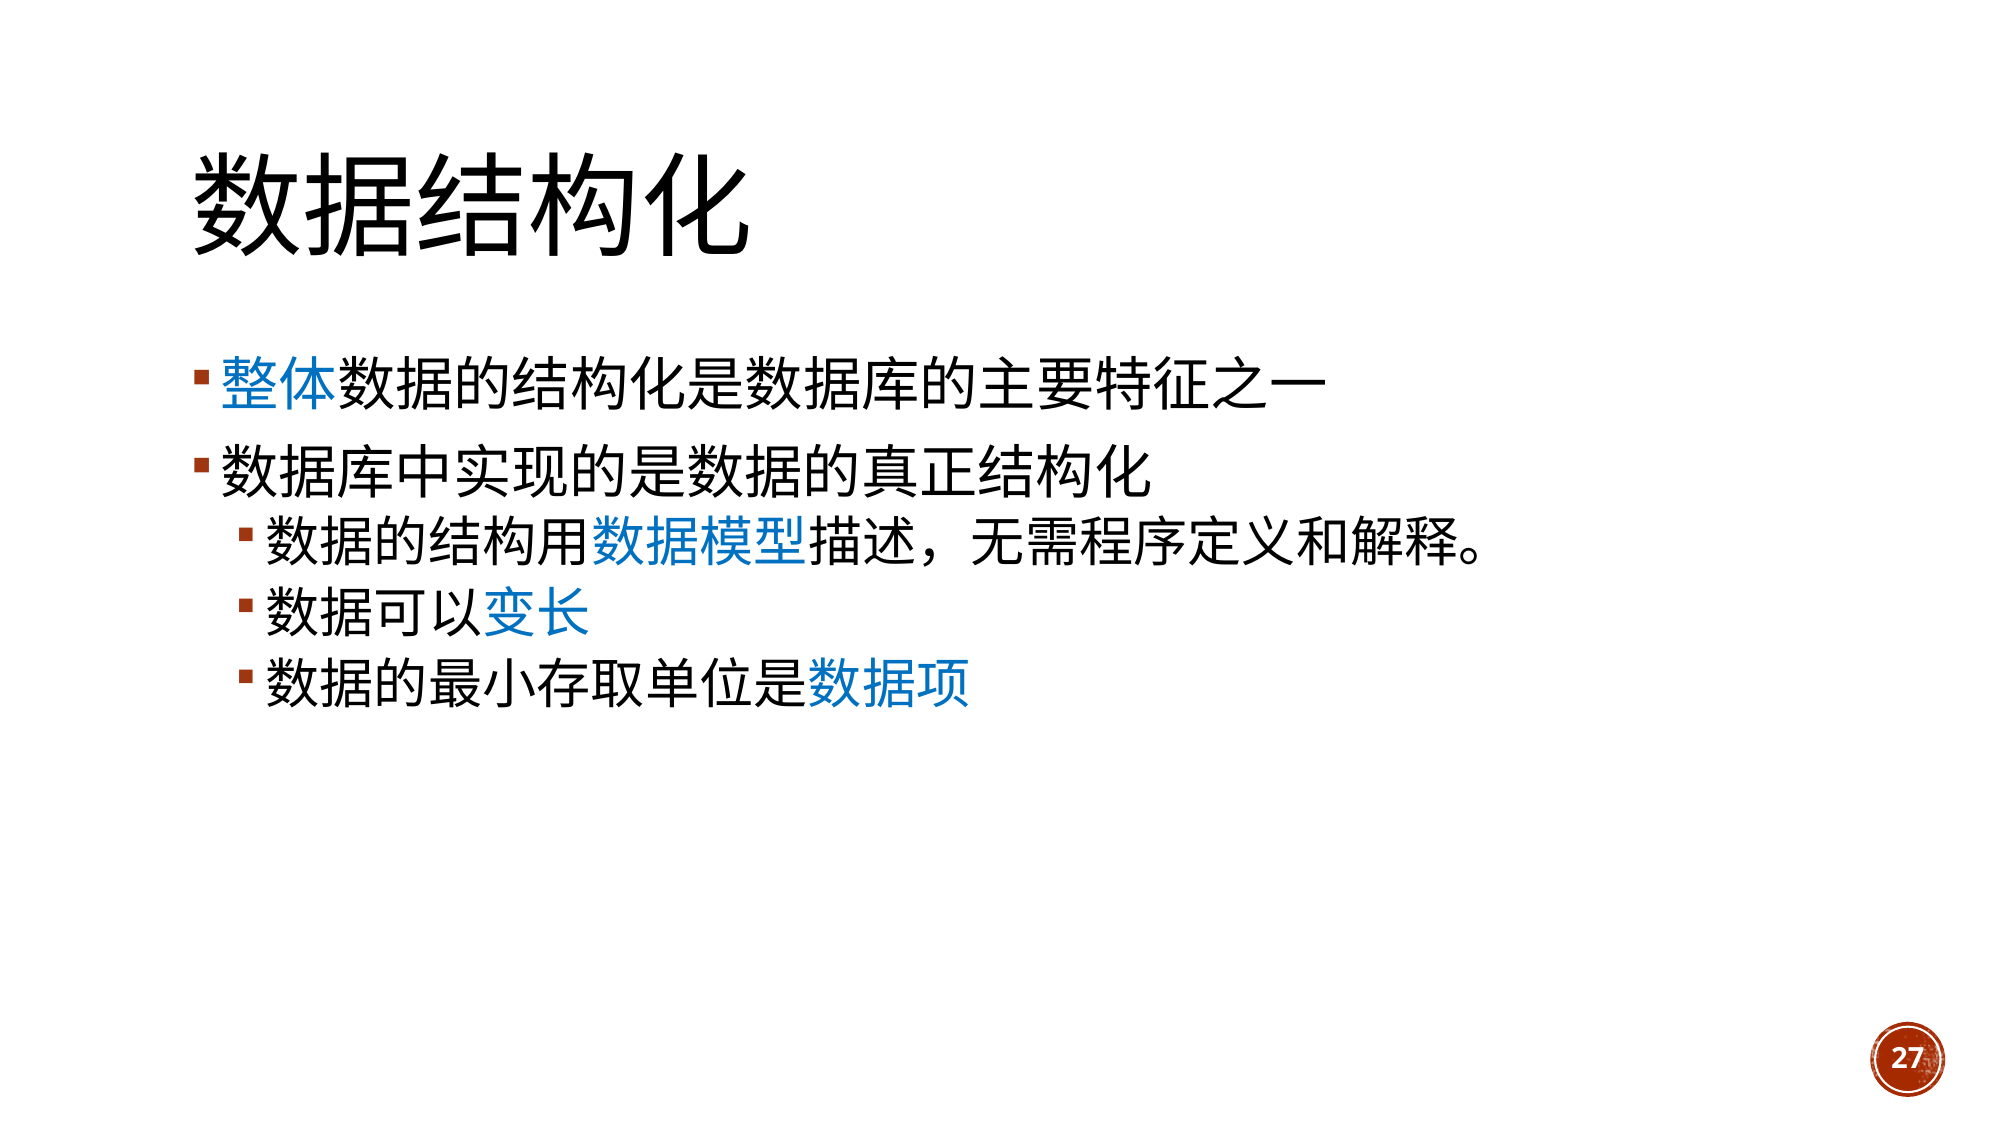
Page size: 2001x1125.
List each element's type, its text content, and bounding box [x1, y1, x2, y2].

list 整体数据的结构化是数据库的主要特征之一 数据库中实现的是数据的真正结构化 数据的结构用数据模型描述，无需程序定义和解释。 数据可以变长 数据的最小存取单位是数据项 [175, 348, 1826, 1013]
slide_number 27 [1855, 1028, 1961, 1089]
title 数据结构化 [175, 79, 1826, 344]
